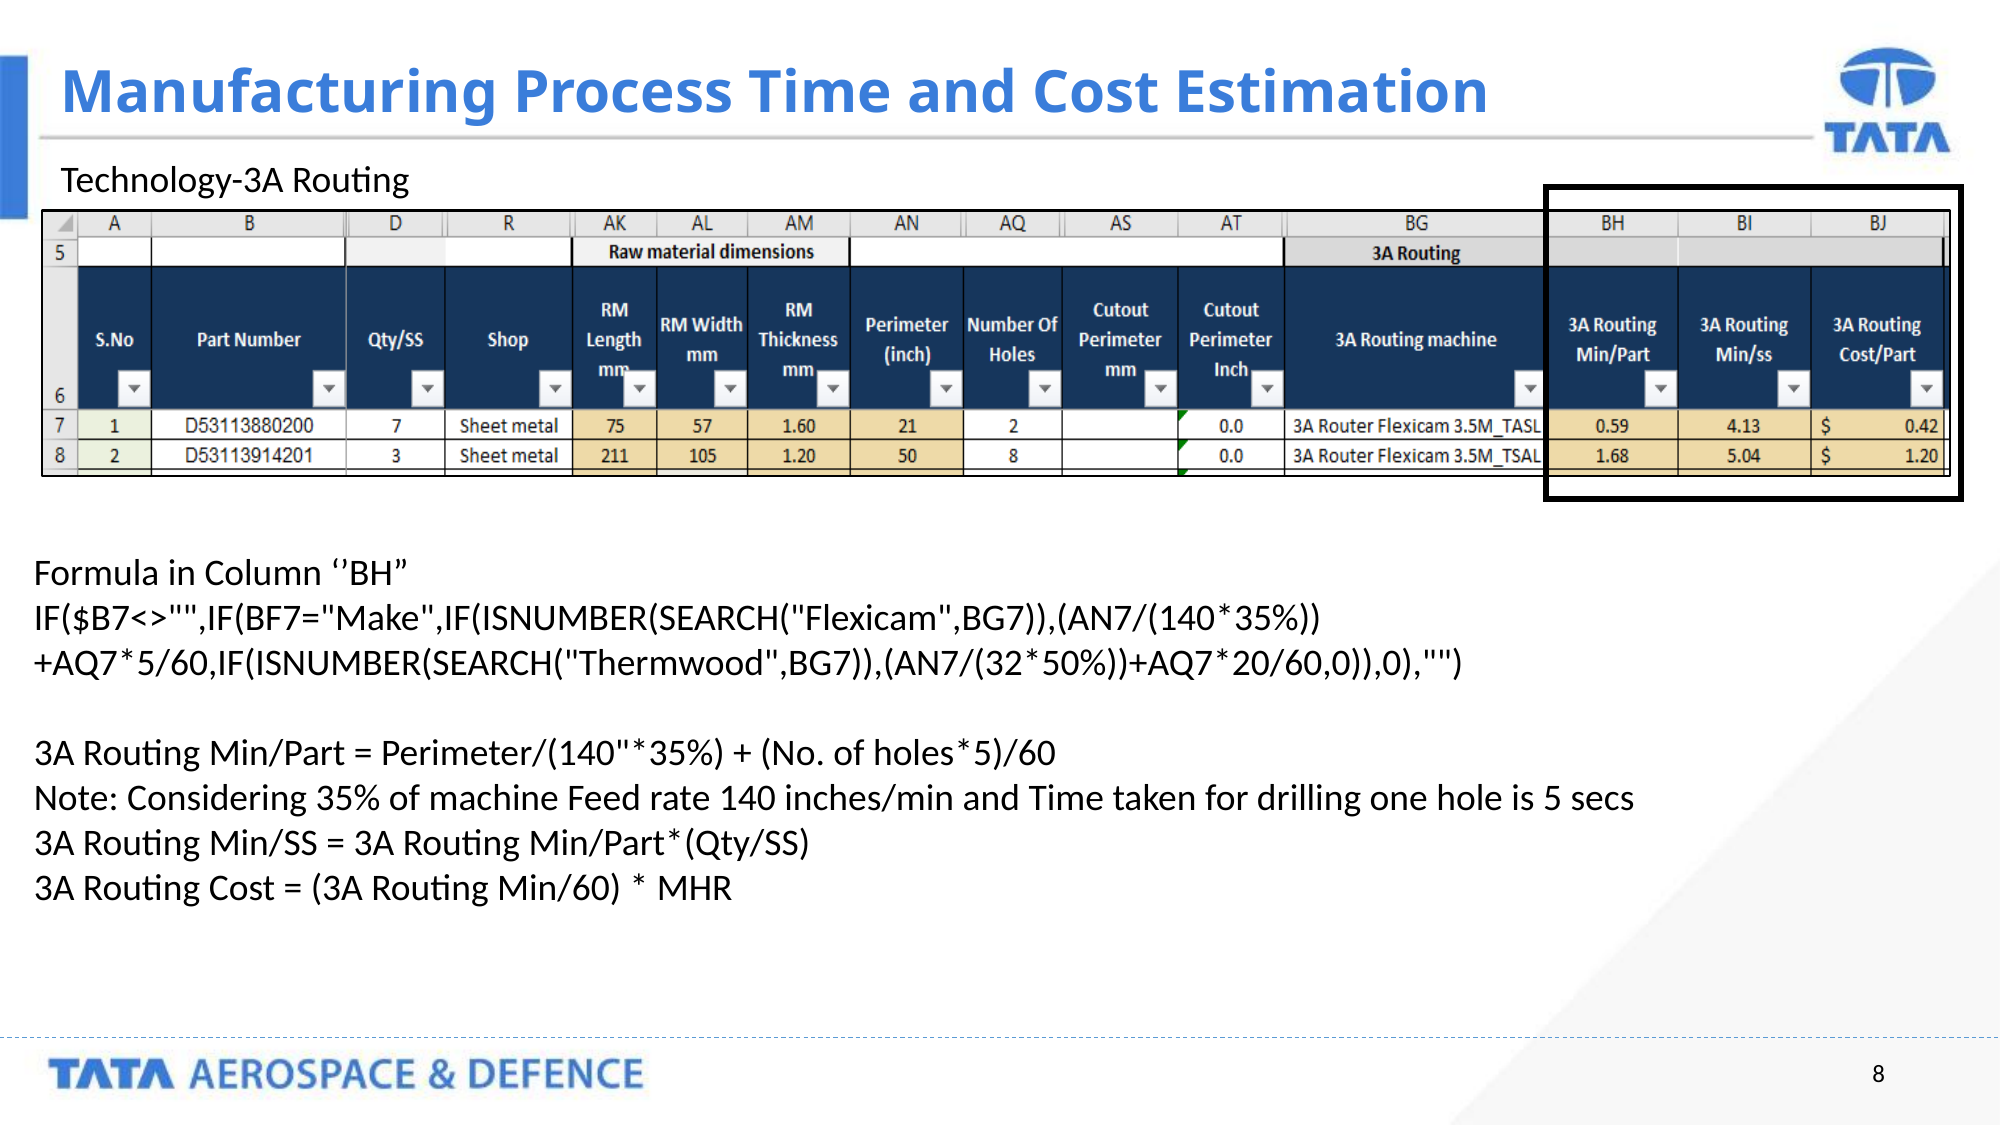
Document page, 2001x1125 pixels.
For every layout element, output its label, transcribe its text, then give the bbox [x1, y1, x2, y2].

slide_number 8 [1433, 1042, 1900, 1103]
text_box Formula in Column ‘’BH” IF($B7<>"",IF(BF7="Make",IF(ISNUMBER(SEARCH("Flexicam",BG7)),(AN7/(140*35%))+AQ7*5/60,IF(ISNUMBER(SEARCH("Thermwood",BG7)),(AN7/(32*50%))+AQ7*20/60,0)),0),"") 3A Routing Min/Part = Perimeter/(140"*35%) + (No. of holes*5)/60 Note: Considering 35% of machine Feed rate 140 inches/min and Time taken for drilling one hole is 5 secs 3A Routing Min/SS = 3A Routing Min/Part*(Qty/SS) 3A Routing Cost = (3A Routing Min/60) * MHR [18, 540, 1920, 916]
text_box Technology-3A Routing [45, 147, 468, 187]
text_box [43, 187, 1962, 500]
title Manufacturing Process Time and Cost Estimation [45, 54, 1771, 125]
picture [0, 0, 2000, 1125]
